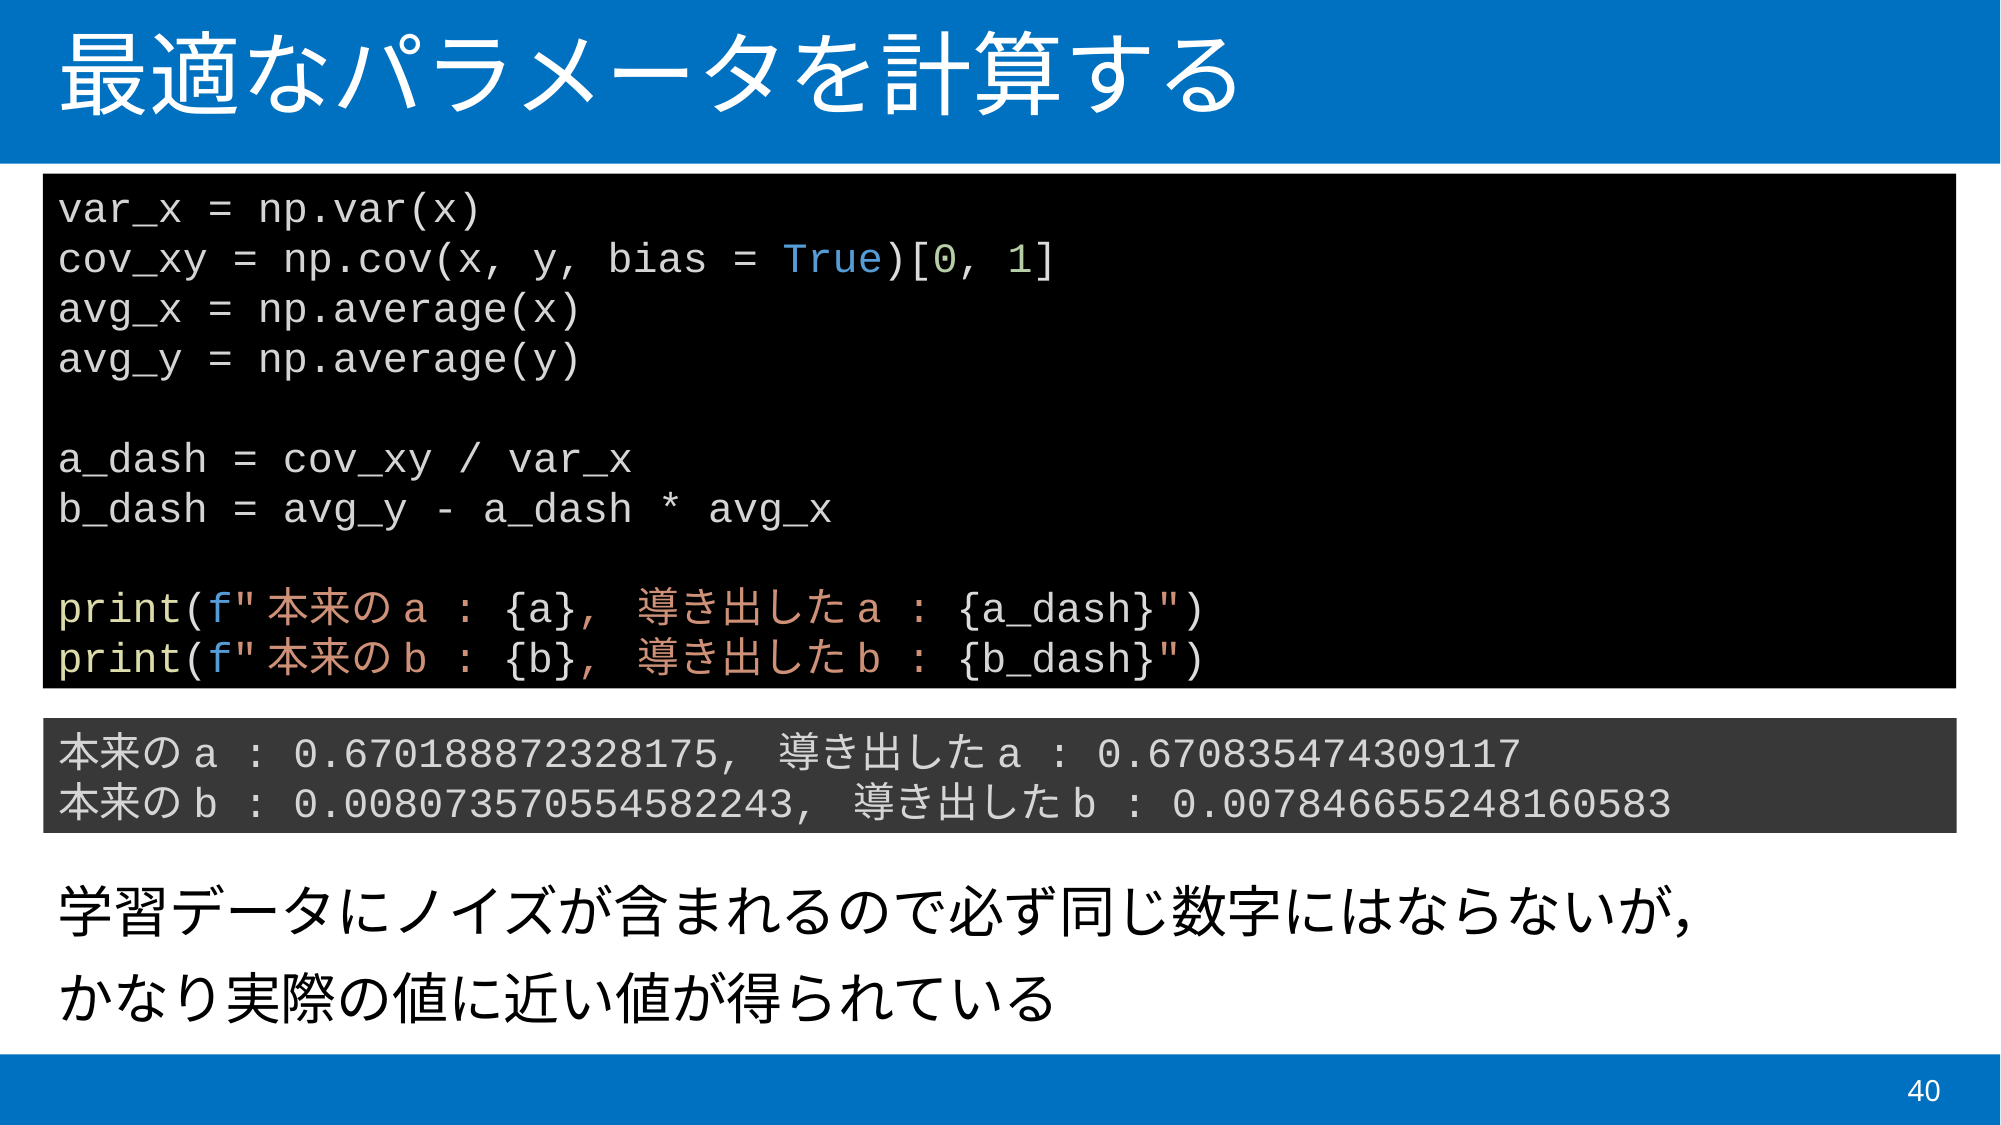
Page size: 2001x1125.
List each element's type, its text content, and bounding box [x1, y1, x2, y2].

list 学習データにノイズが含まれるので必ず同じ数字にはならないが， かなり実際の値に近い値が得られている [42, 689, 1957, 1040]
text_box 本来のa : 0.670188872328175, 導き出したa : 0.670835474309117 本来のb : 0.008073570554582243, 導き出したb : 0.007846655248160583 [43, 718, 1957, 833]
slide_number 40 [1506, 1061, 1957, 1122]
text_box var_x = np.var(x) cov_xy = np.cov(x, y, bias = True)[0, 1] avg_x = np.average(x) avg_y = np.average(y) a_dash = cov_xy / var_x b_dash = avg_y - a_dash * avg_x print(f"本来のa : {a}, 導き出したa : {a_dash}") print(f"本来のb : {b}, 導き出したb : {b_dash}") [42, 173, 1957, 689]
title 最適なパラメータを計算する [42, 8, 1957, 149]
